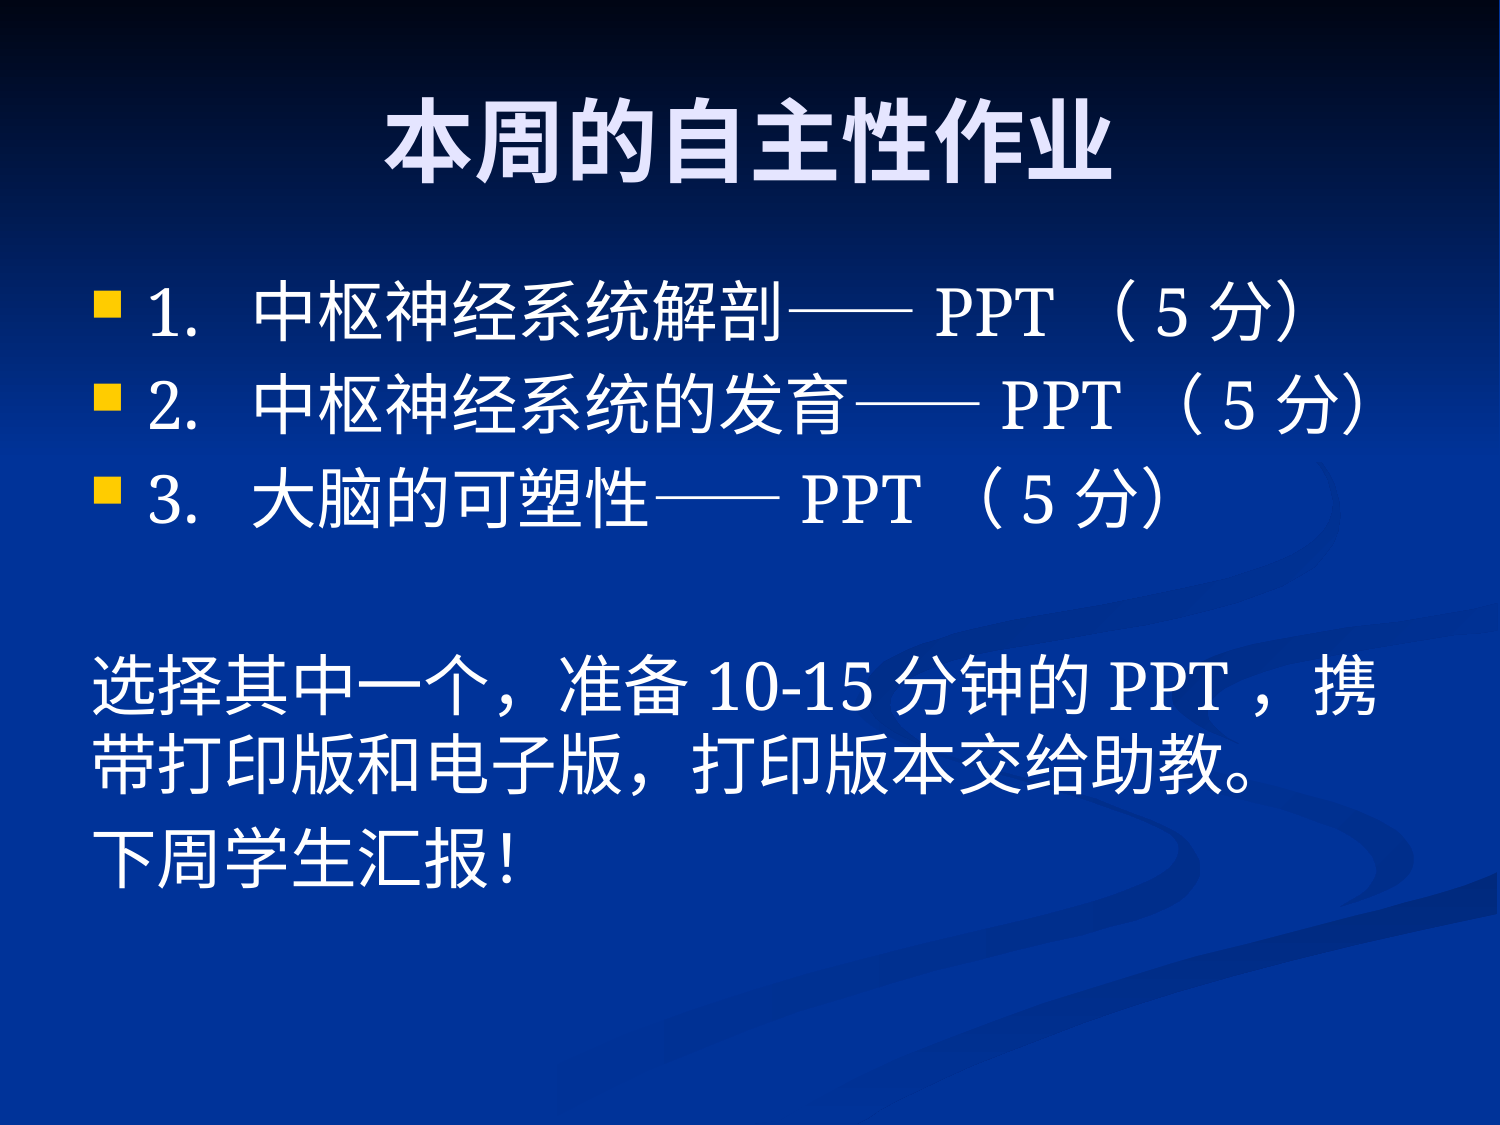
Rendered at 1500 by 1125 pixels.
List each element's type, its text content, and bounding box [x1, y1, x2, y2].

title 本周的自主性作业 [75, 45, 1425, 233]
list 1. 中枢神经系统解剖——PPT（5分） 2. 中枢神经系统的发育——PPT（5分） 3. 大脑的可塑性——PPT（5分） 选择其中一个，准备10-15分钟的PPT，携带打印版和电子版，打印版本交给助教。 下周学生汇报！ [75, 262, 1425, 716]
